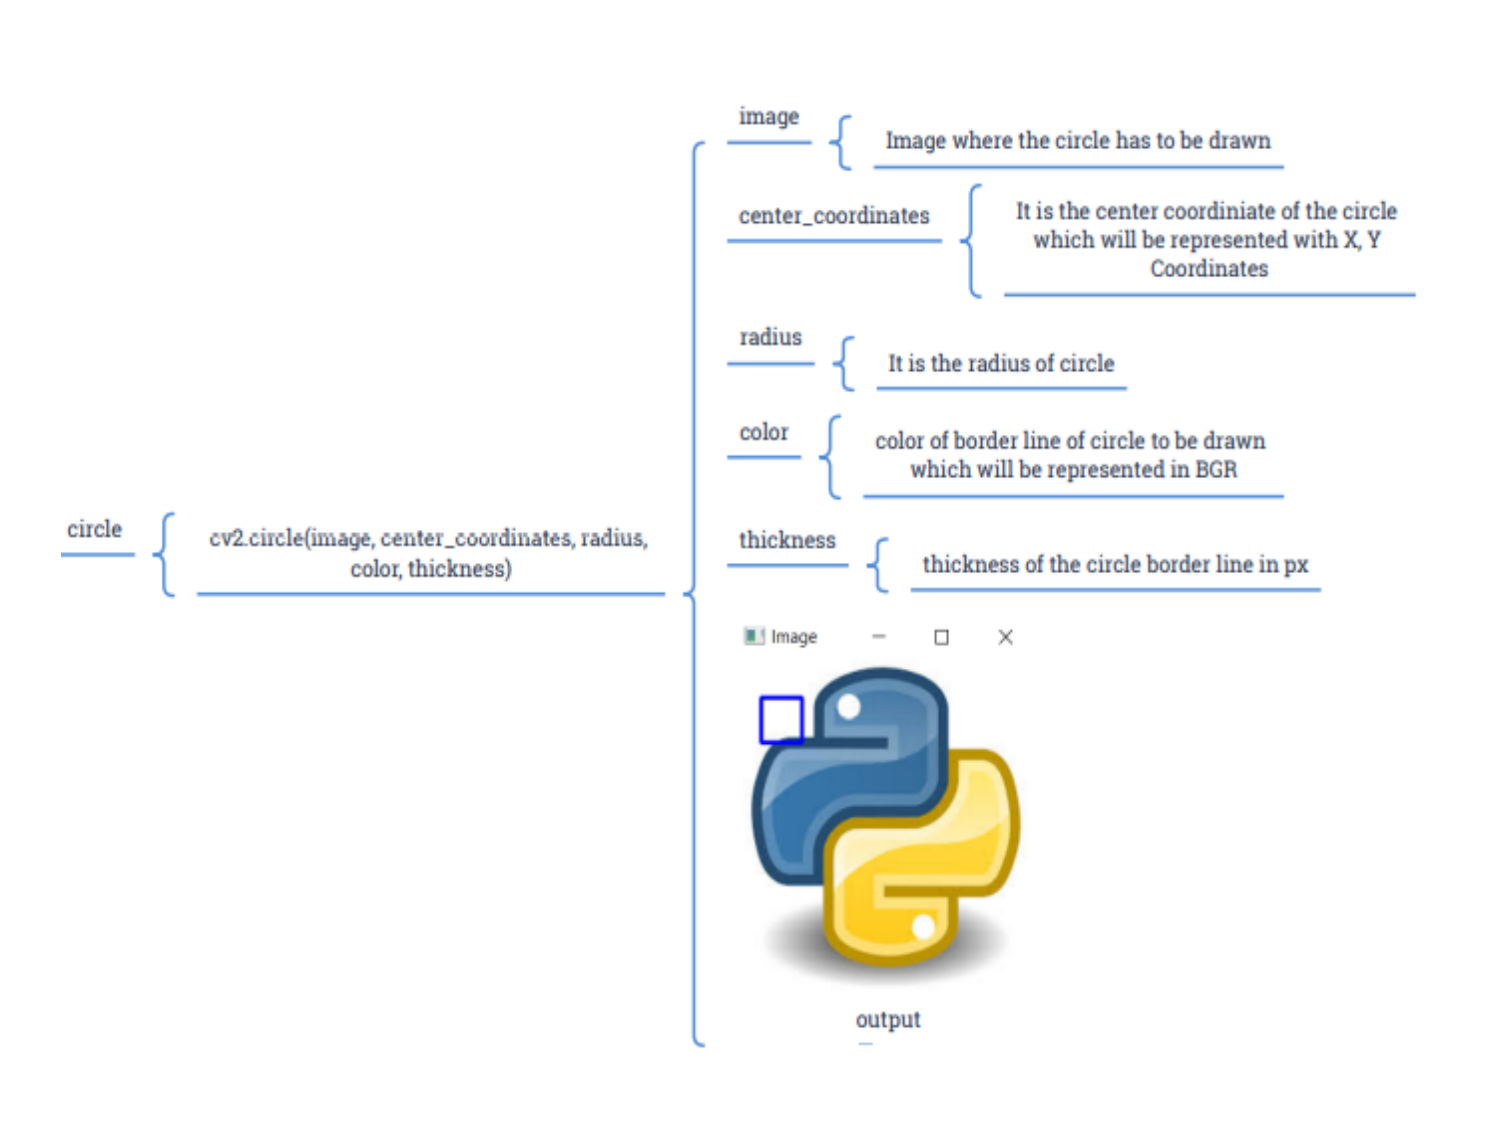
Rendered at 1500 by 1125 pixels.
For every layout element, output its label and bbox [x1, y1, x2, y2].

picture [60, 74, 1451, 1051]
